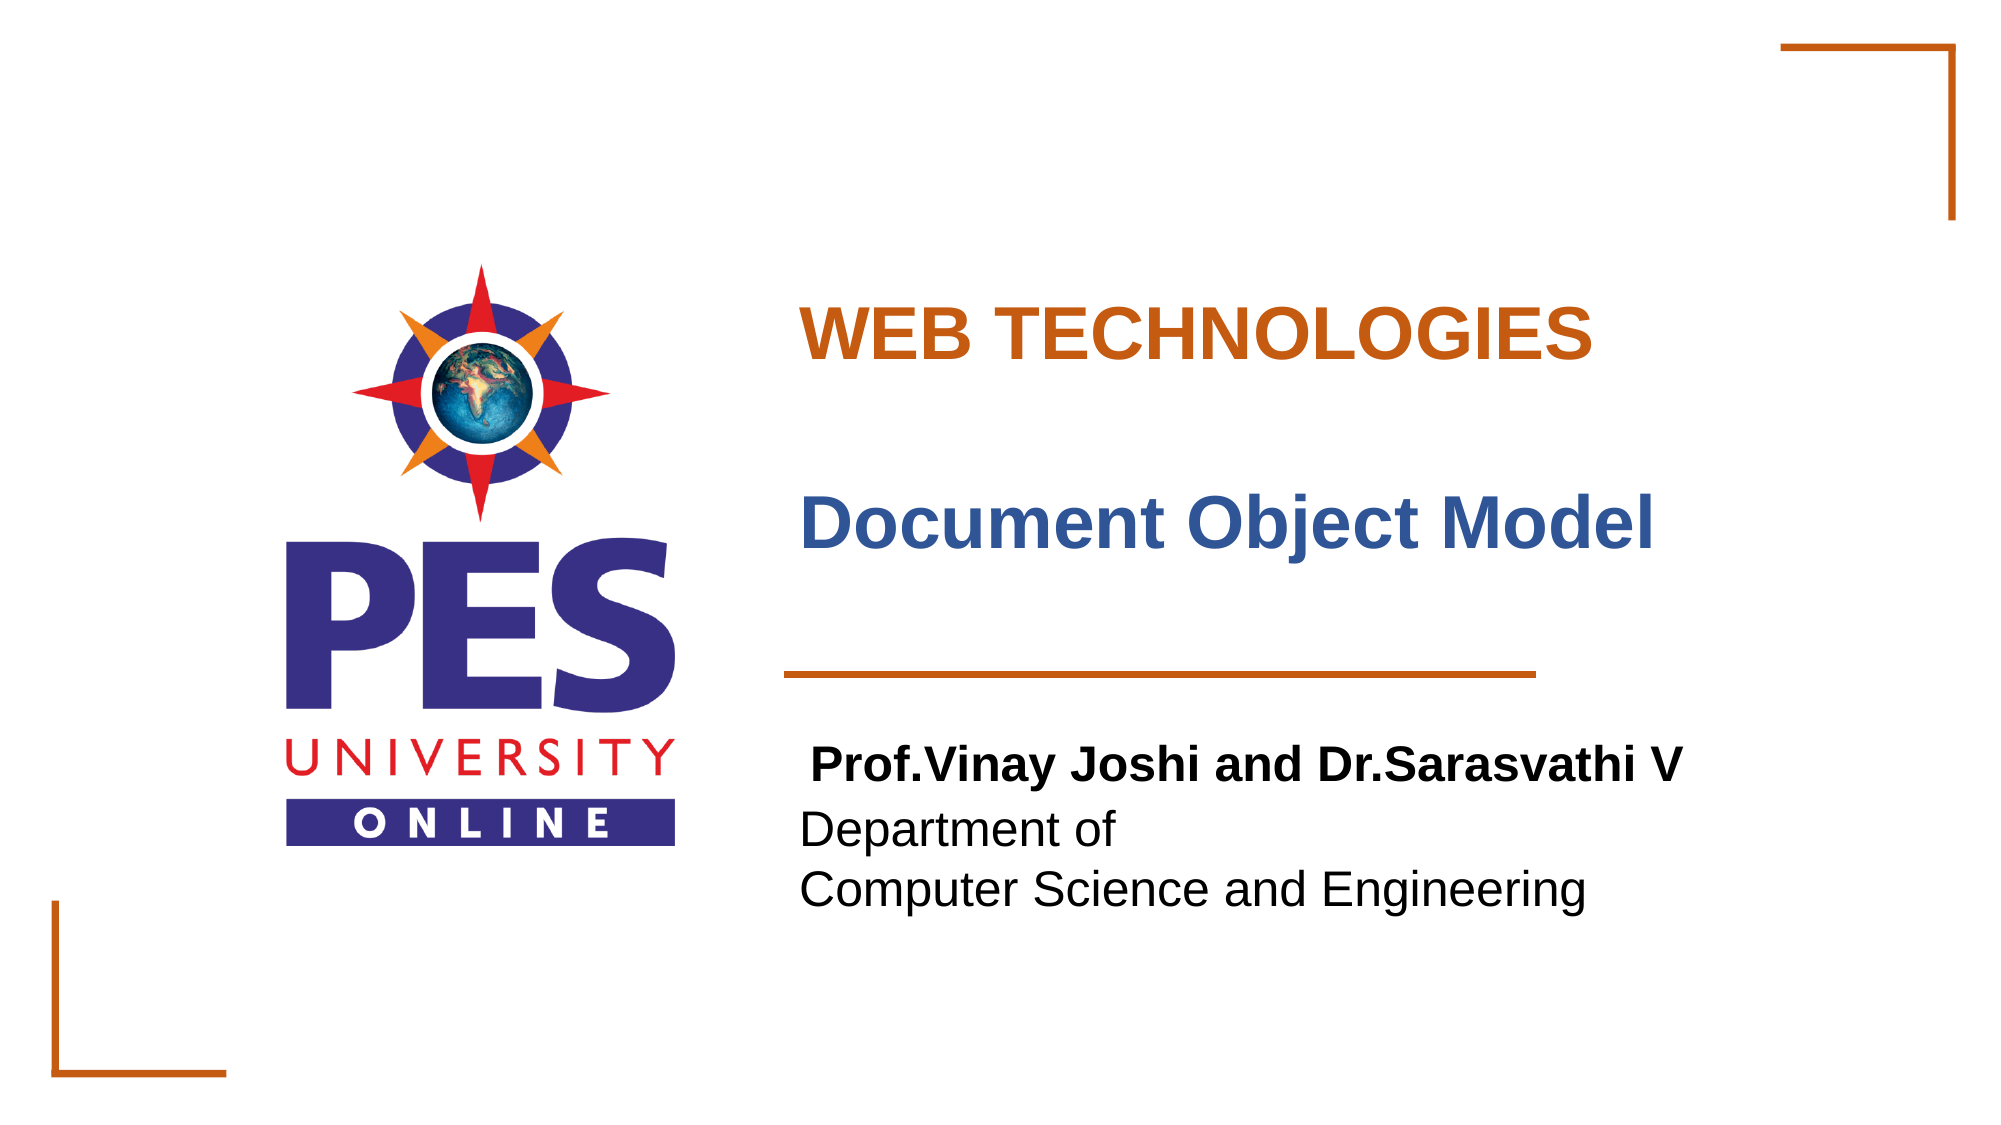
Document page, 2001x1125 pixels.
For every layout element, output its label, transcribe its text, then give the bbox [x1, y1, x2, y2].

text_box Prof.Vinay Joshi and Dr.Sarasvathi V [795, 724, 2000, 789]
text_box Document Object Model [784, 466, 1932, 571]
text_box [1780, 43, 1956, 221]
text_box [51, 900, 227, 1078]
text_box Department of Computer Science and Engineering [784, 789, 2000, 925]
text_box WEB TECHNOLOGIES [784, 276, 2000, 382]
picture [286, 263, 675, 846]
